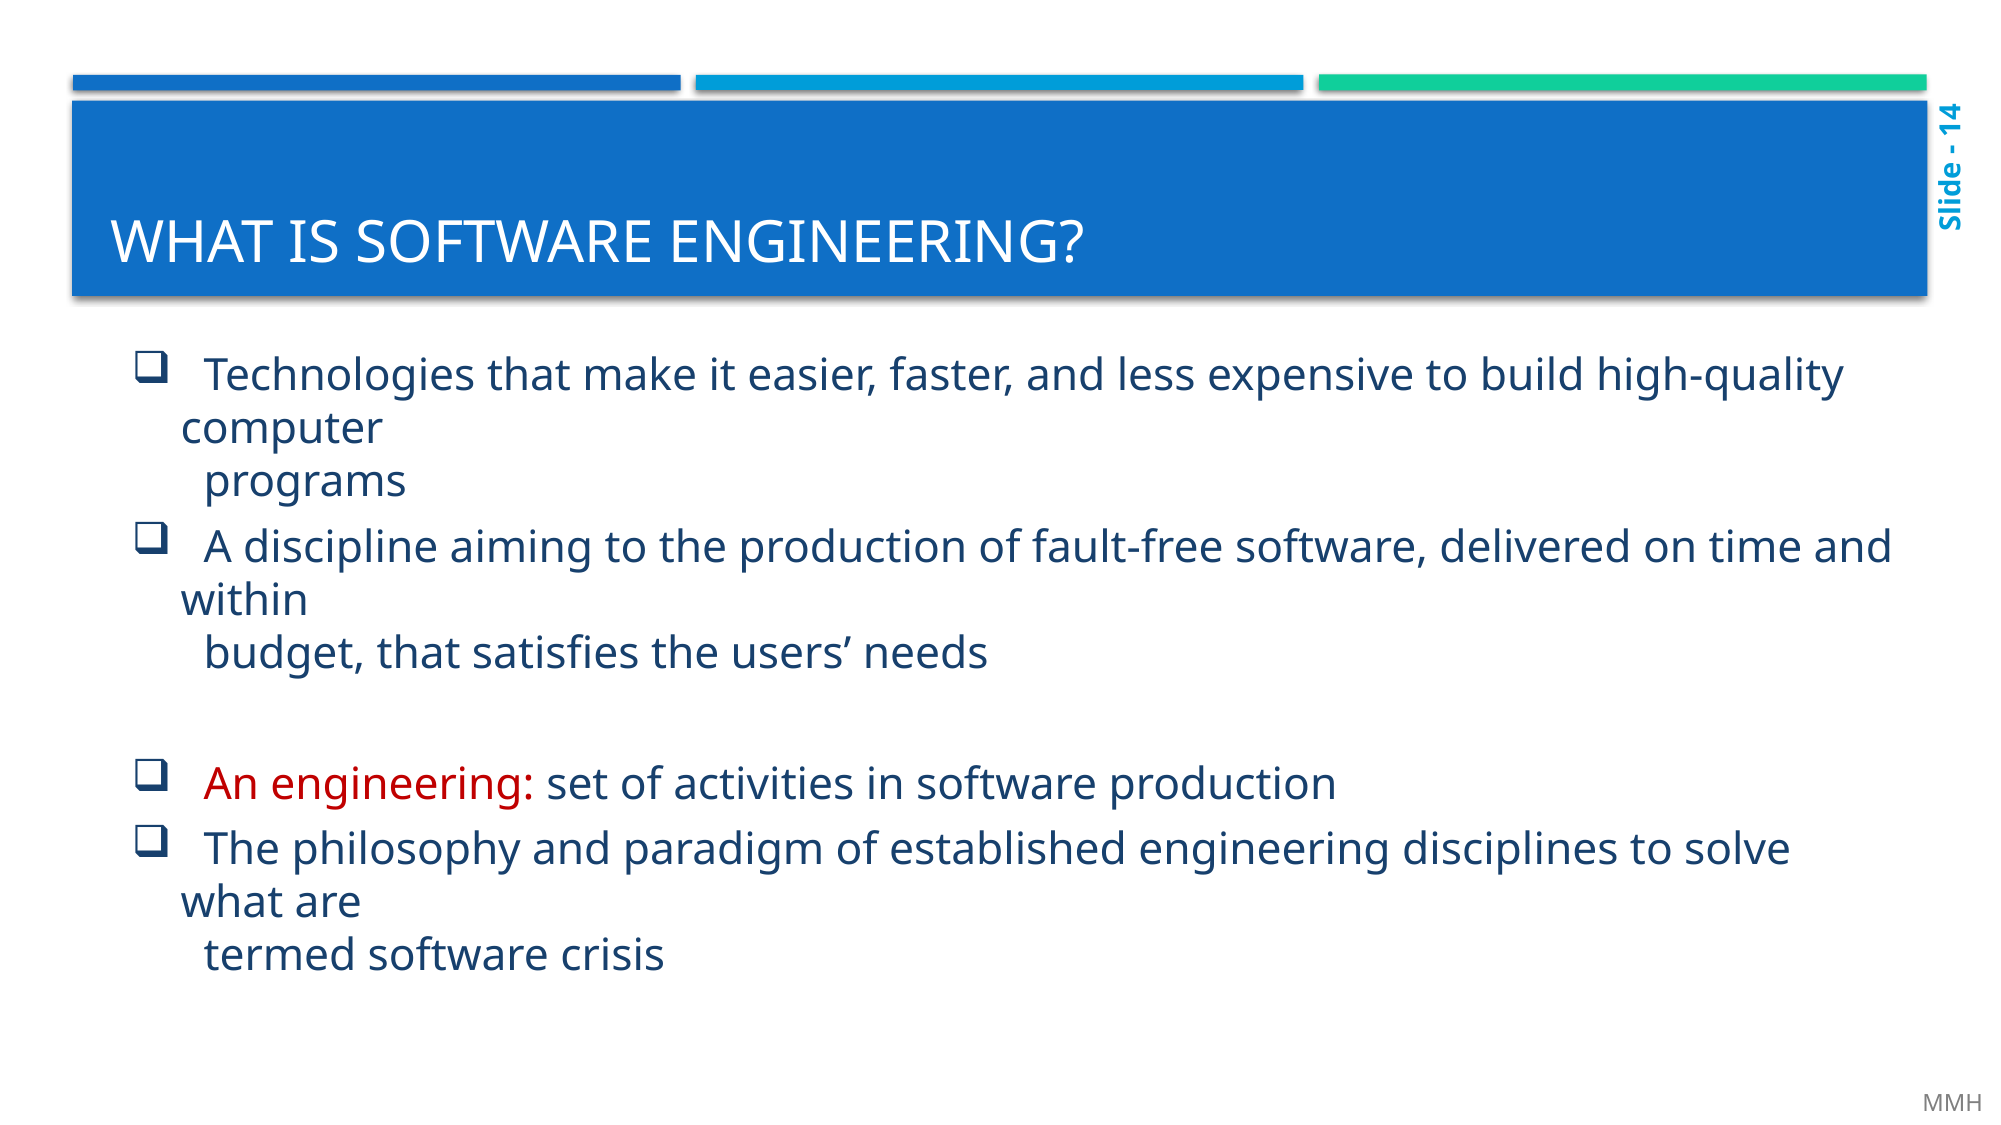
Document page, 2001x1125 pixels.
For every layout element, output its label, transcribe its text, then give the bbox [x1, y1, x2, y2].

text_box MMH [1894, 1079, 2000, 1125]
title what is Software engineering? [95, 115, 1905, 282]
text_box Slide - 14 [1913, 96, 1984, 298]
list Technologies that make it easier, faster, and less expensive to build high-quality computer programs A discipline aiming to the production of fault-free software, delivered on time and within budget, that satisfies the users’ needs An engineering: set of activities in software production The philosophy and paradigm of established engineering disciplines to solve what are termed software crisis [116, 338, 1914, 1046]
